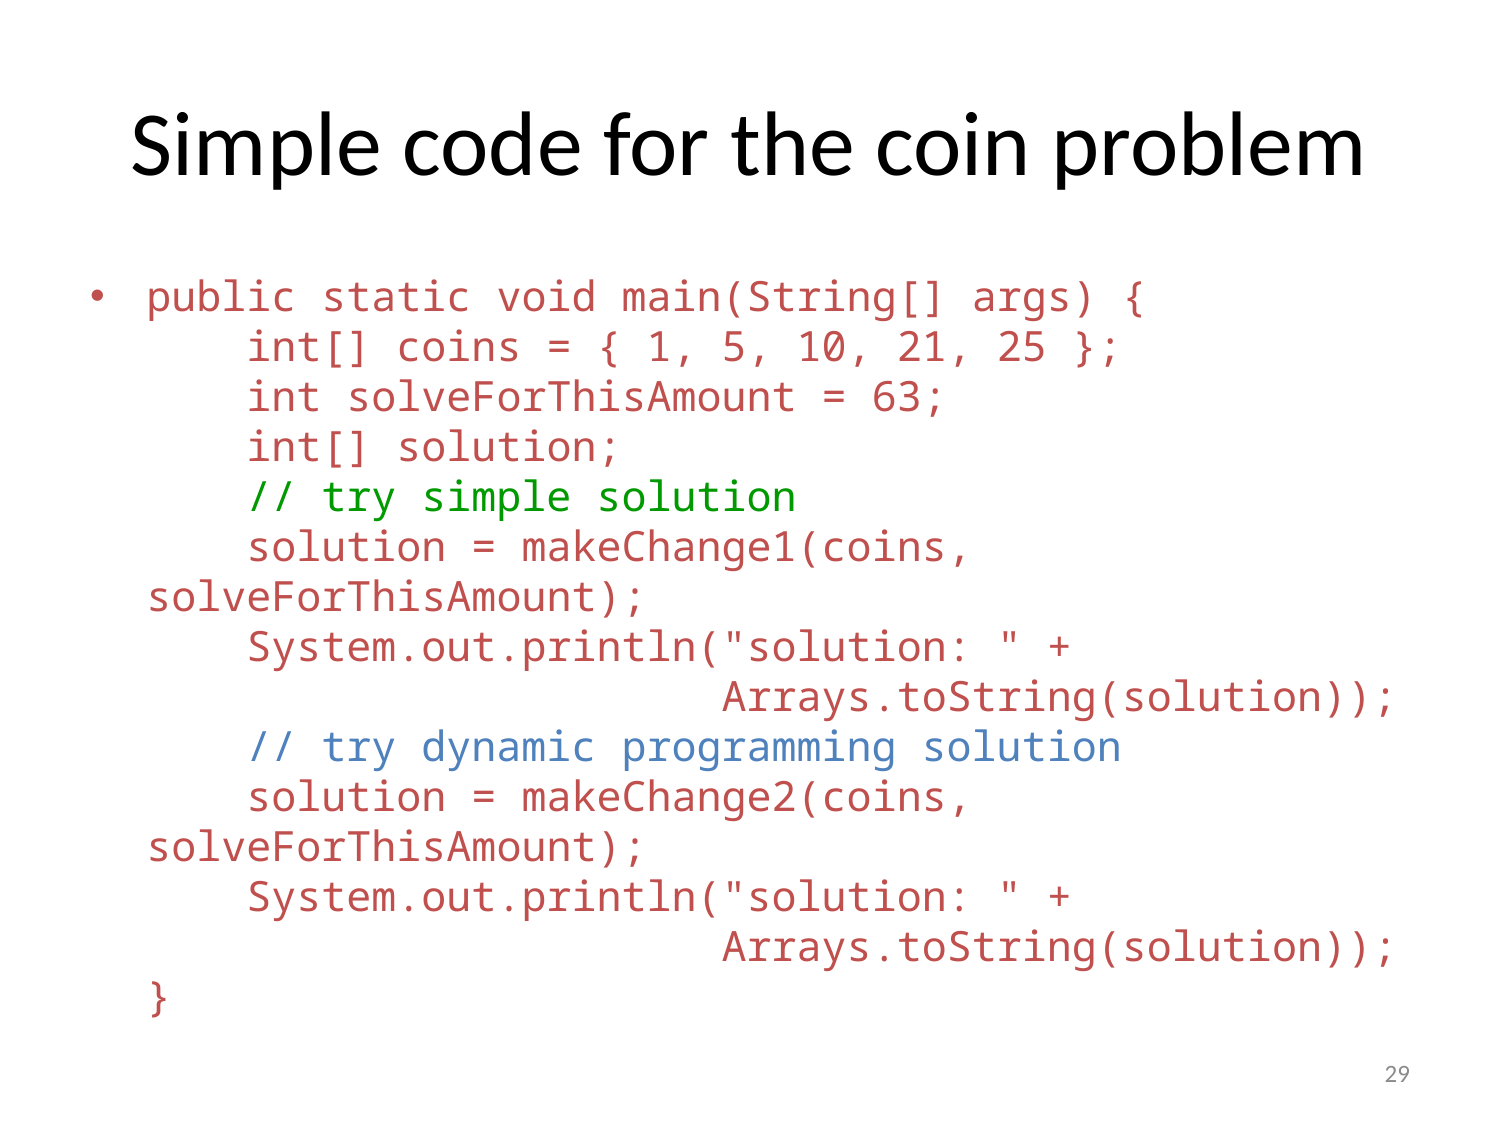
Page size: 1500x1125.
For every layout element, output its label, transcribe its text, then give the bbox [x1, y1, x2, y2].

slide_number 29 [1074, 1042, 1425, 1103]
title Simple code for the coin problem [75, 45, 1425, 233]
list public static void main(String[] args) { int[] coins = { 1, 5, 10, 21, 25 }; int solveForThisAmount = 63; int[] solution; // try simple solution solution = makeChange1(coins, solveForThisAmount); System.out.println("solution: " + Arrays.toString(solution)); // try dynamic programming solution solution = makeChange2(coins, solveForThisAmount); System.out.println("solution: " + Arrays.toString(solution)); } [75, 262, 1425, 1005]
